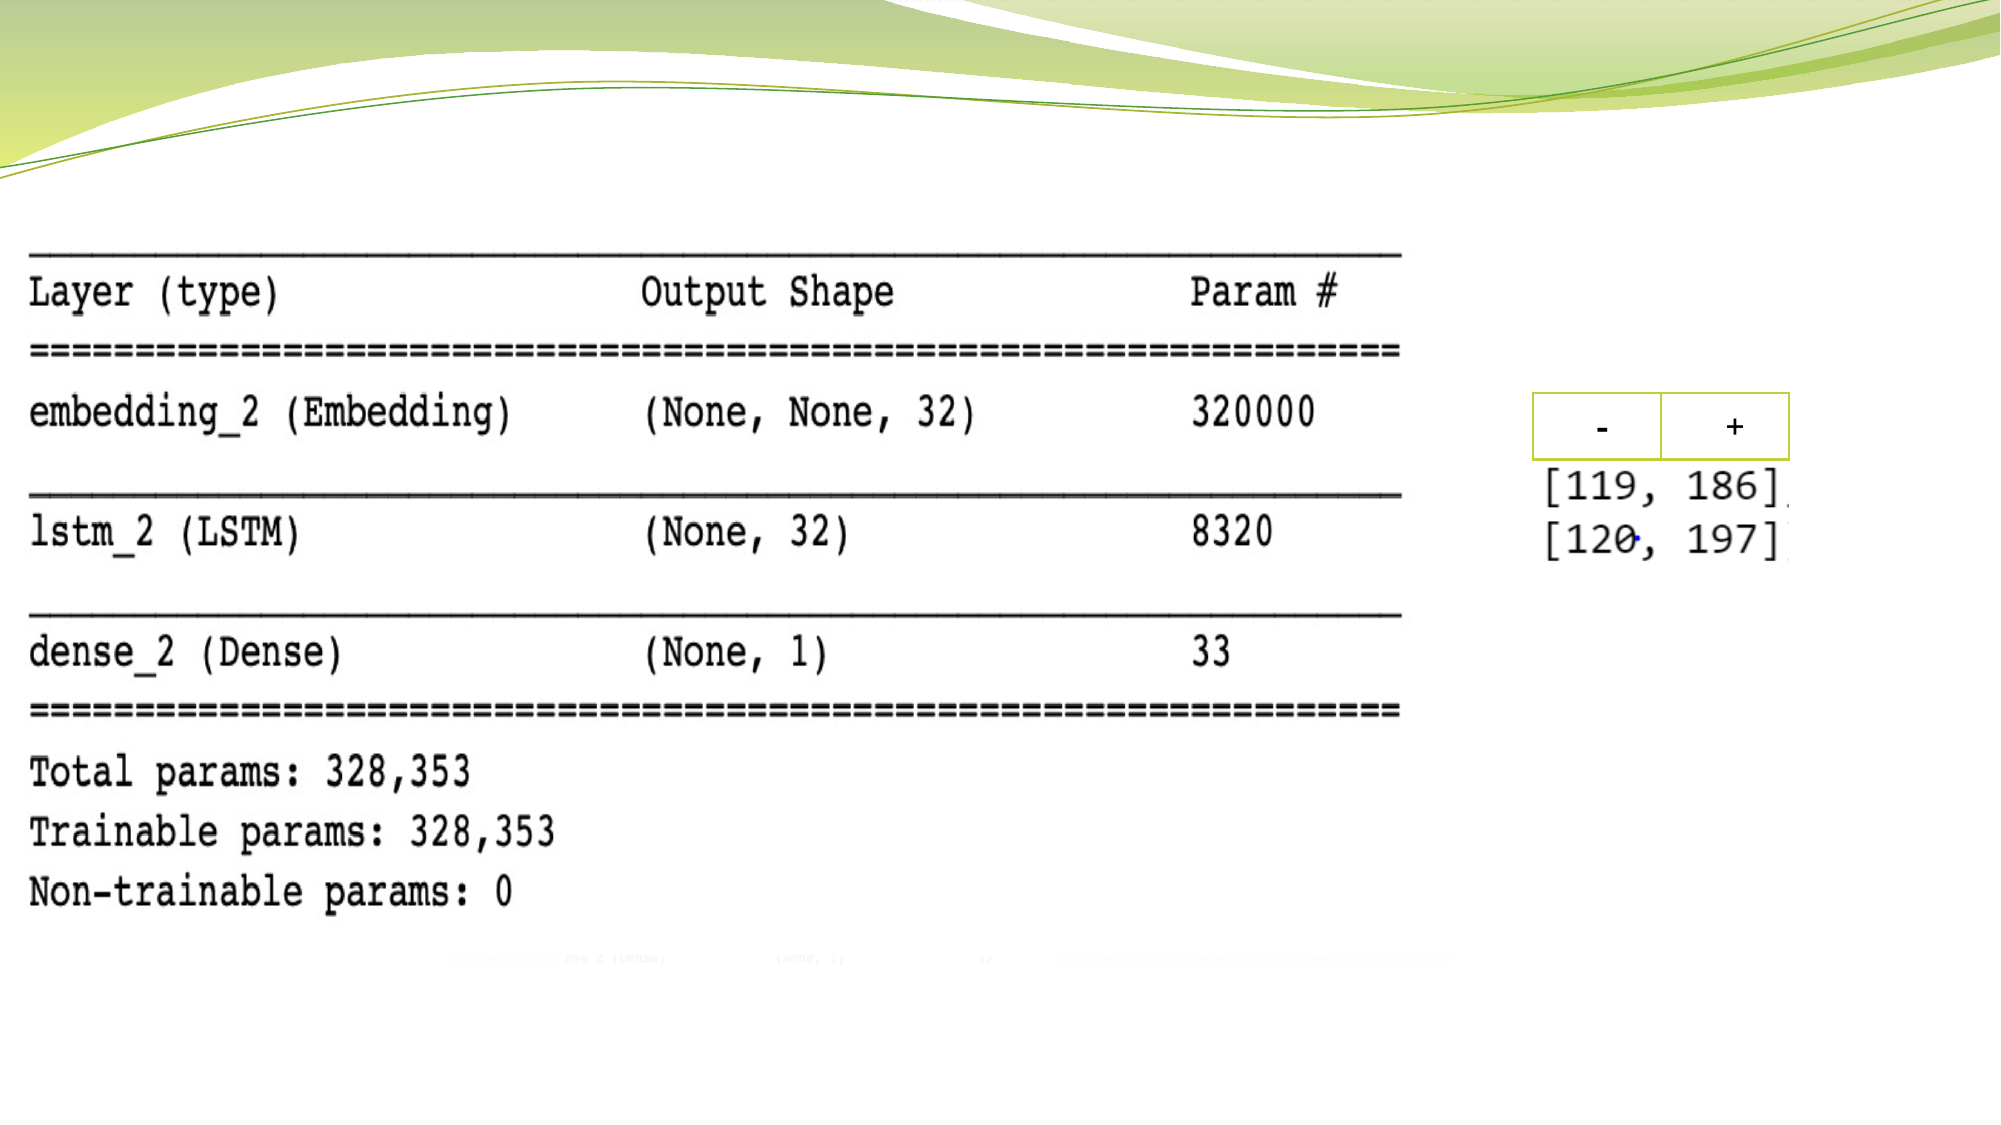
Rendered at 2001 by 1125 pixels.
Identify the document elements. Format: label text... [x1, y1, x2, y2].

picture [1541, 465, 1789, 580]
table_header - [1534, 394, 1660, 458]
picture [25, 238, 1451, 966]
table_header + [1662, 394, 1788, 458]
